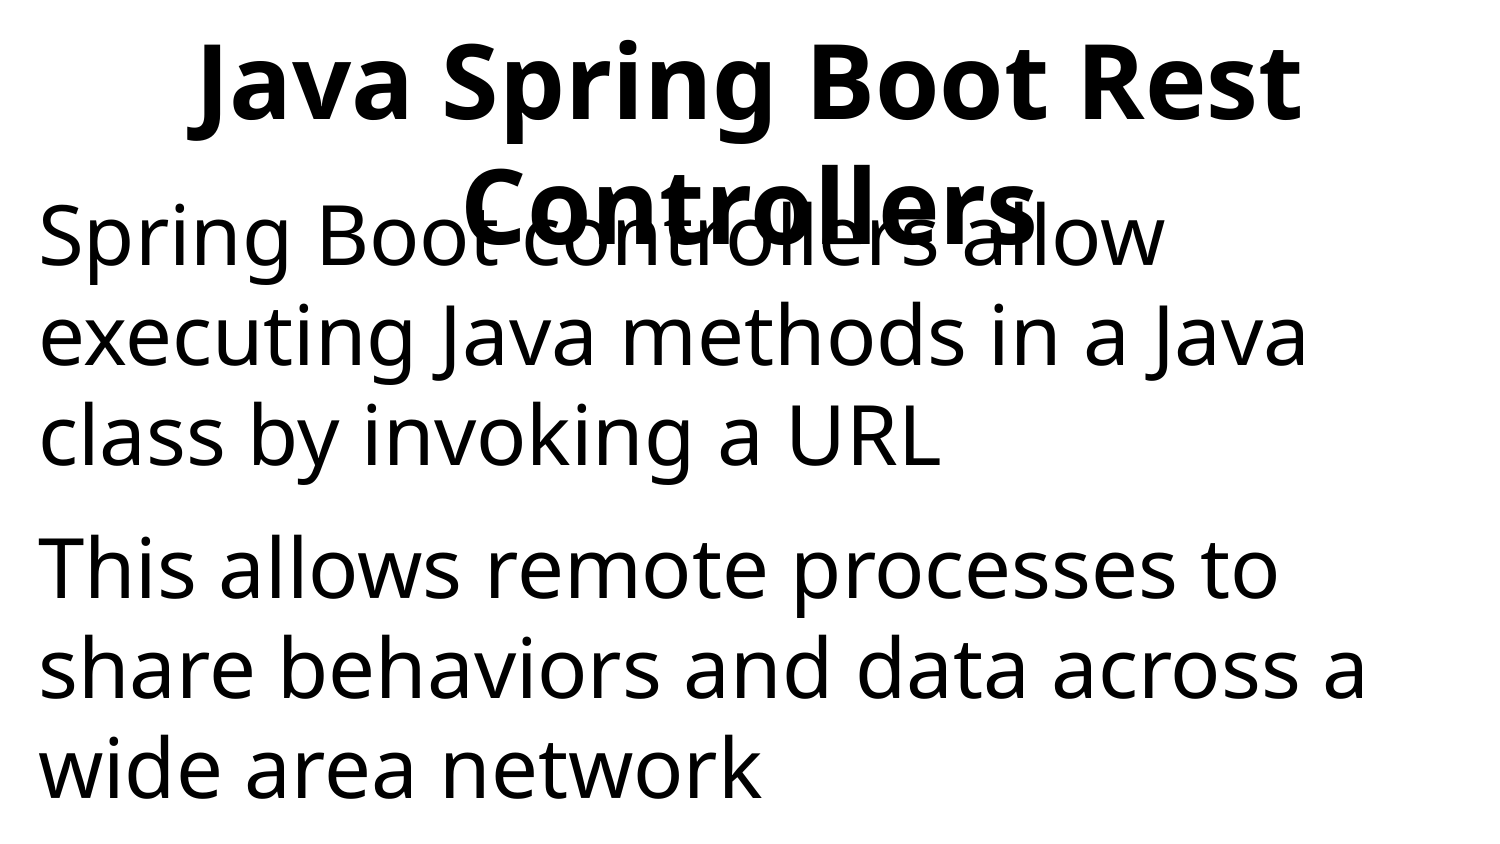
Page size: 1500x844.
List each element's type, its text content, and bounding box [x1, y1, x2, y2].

title Java Spring Boot Rest Controllers [0, 0, 1500, 167]
list Spring Boot controllers allow executing Java methods in a Java class by invoking a URL This allows remote processes to share behaviors and data across a wide area network Exposing bevarior and data (a service) on a network is referred to as Web services [23, 166, 1500, 844]
